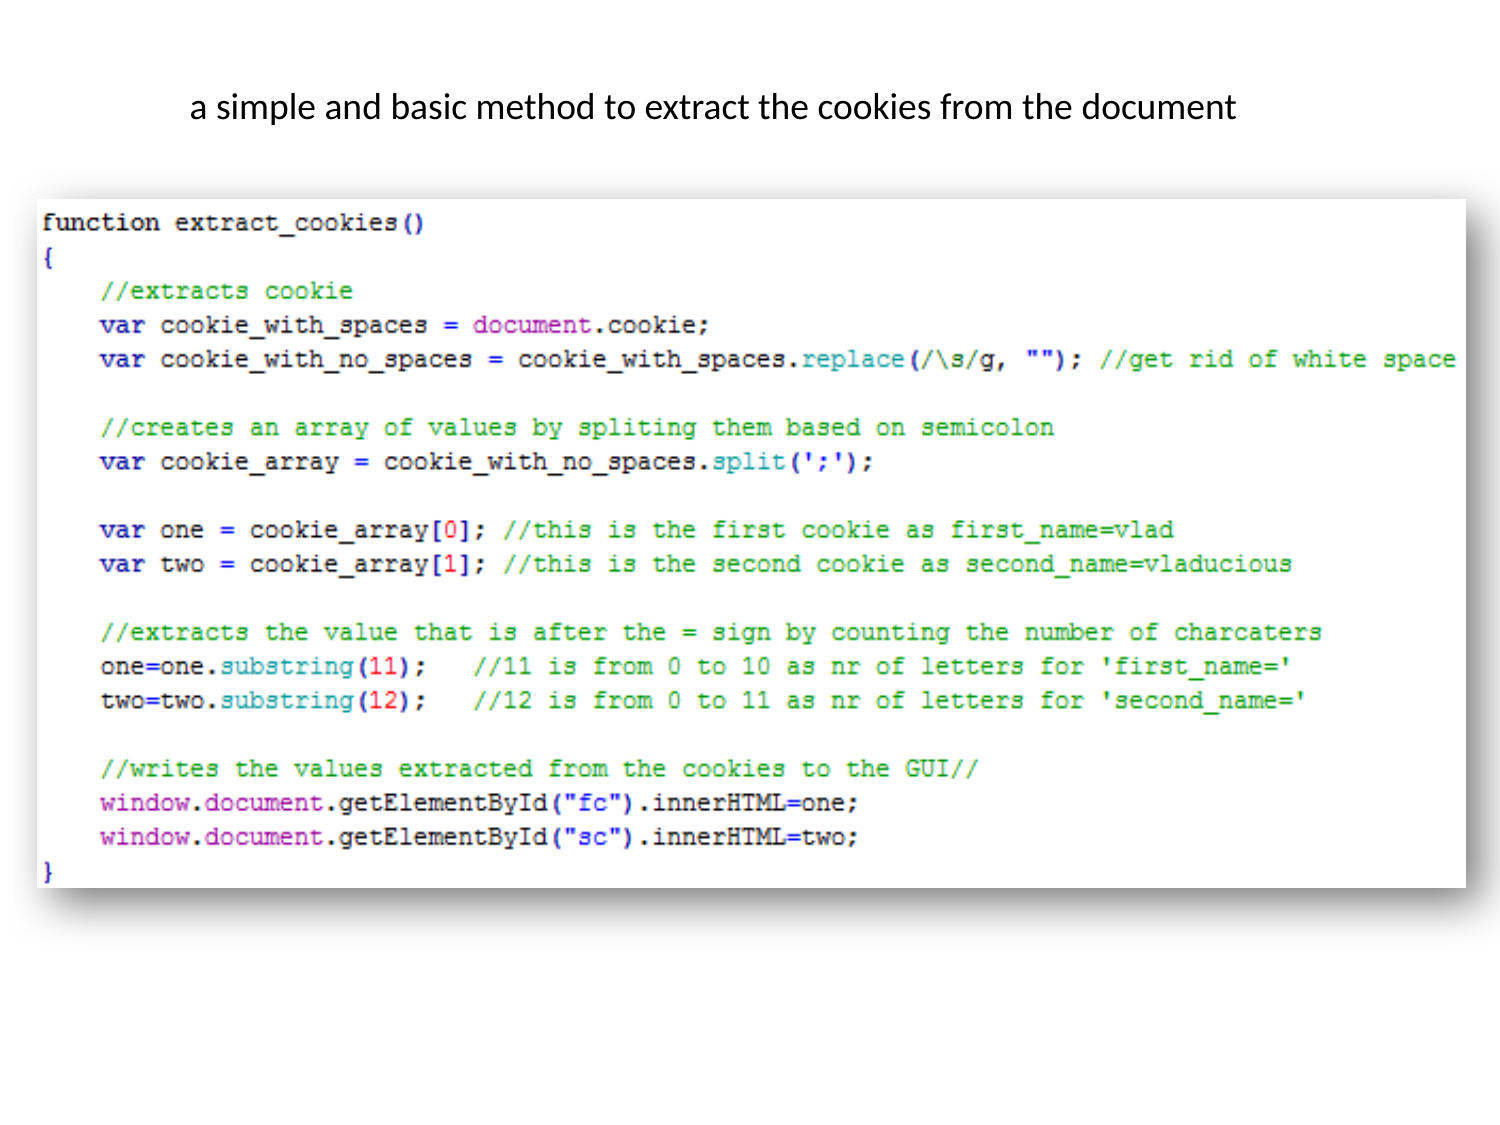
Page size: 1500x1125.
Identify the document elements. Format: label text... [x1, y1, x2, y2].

picture [37, 199, 1466, 888]
text_box a simple and basic method to extract the cookies from the document [174, 74, 1363, 135]
